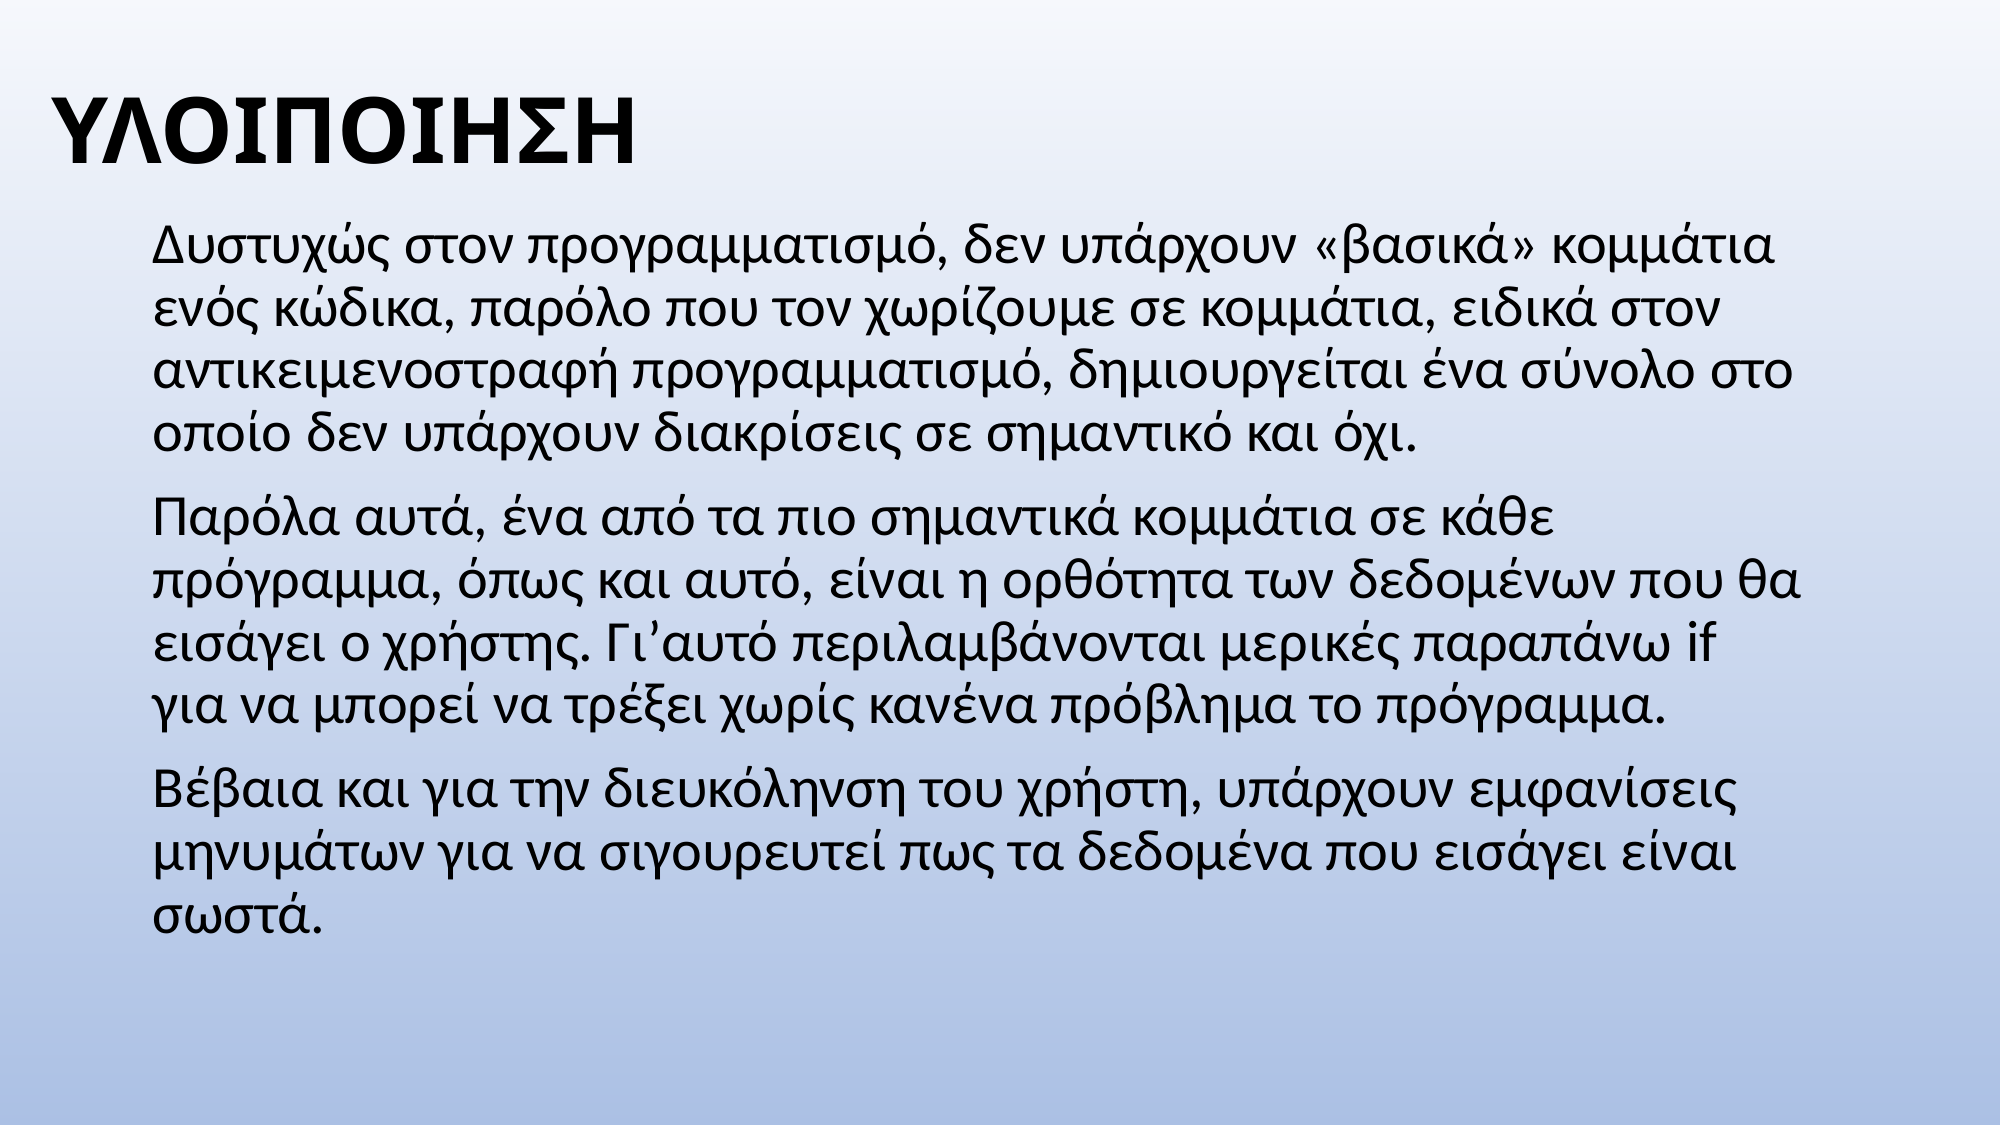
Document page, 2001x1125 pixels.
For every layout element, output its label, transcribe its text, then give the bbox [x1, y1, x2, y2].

title ΥΛΟΙΠΟΙΗΣΗ [35, 25, 1761, 243]
list Δυστυχώς στον προγραμματισμό, δεν υπάρχουν «βασικά» κομμάτια ενός κώδικα, παρόλο που τον χωρίζουμε σε κομμάτια, ειδικά στον αντικειμενοστραφή προγραμματισμό, δημιουργείται ένα σύνολο στο οποίο δεν υπάρχουν διακρίσεις σε σημαντικό και όχι. Παρόλα αυτά, ένα από τα πιο σημαντικά κομμάτια σε κάθε πρόγραμμα, όπως και αυτό, είναι η ορθότητα των δεδομένων που θα εισάγει ο χρήστης. Γι’αυτό περιλαμβάνονται μερικές παραπάνω if για να μπορεί να τρέξει χωρίς κανένα πρόβλημα το πρόγραμμα. Βέβαια και για την διευκόληνση του χρήστη, υπάρχουν εμφανίσεις μηνυμάτων για να σιγουρευτεί πως τα δεδομένα που εισάγει είναι σωστά. [137, 205, 1821, 1030]
